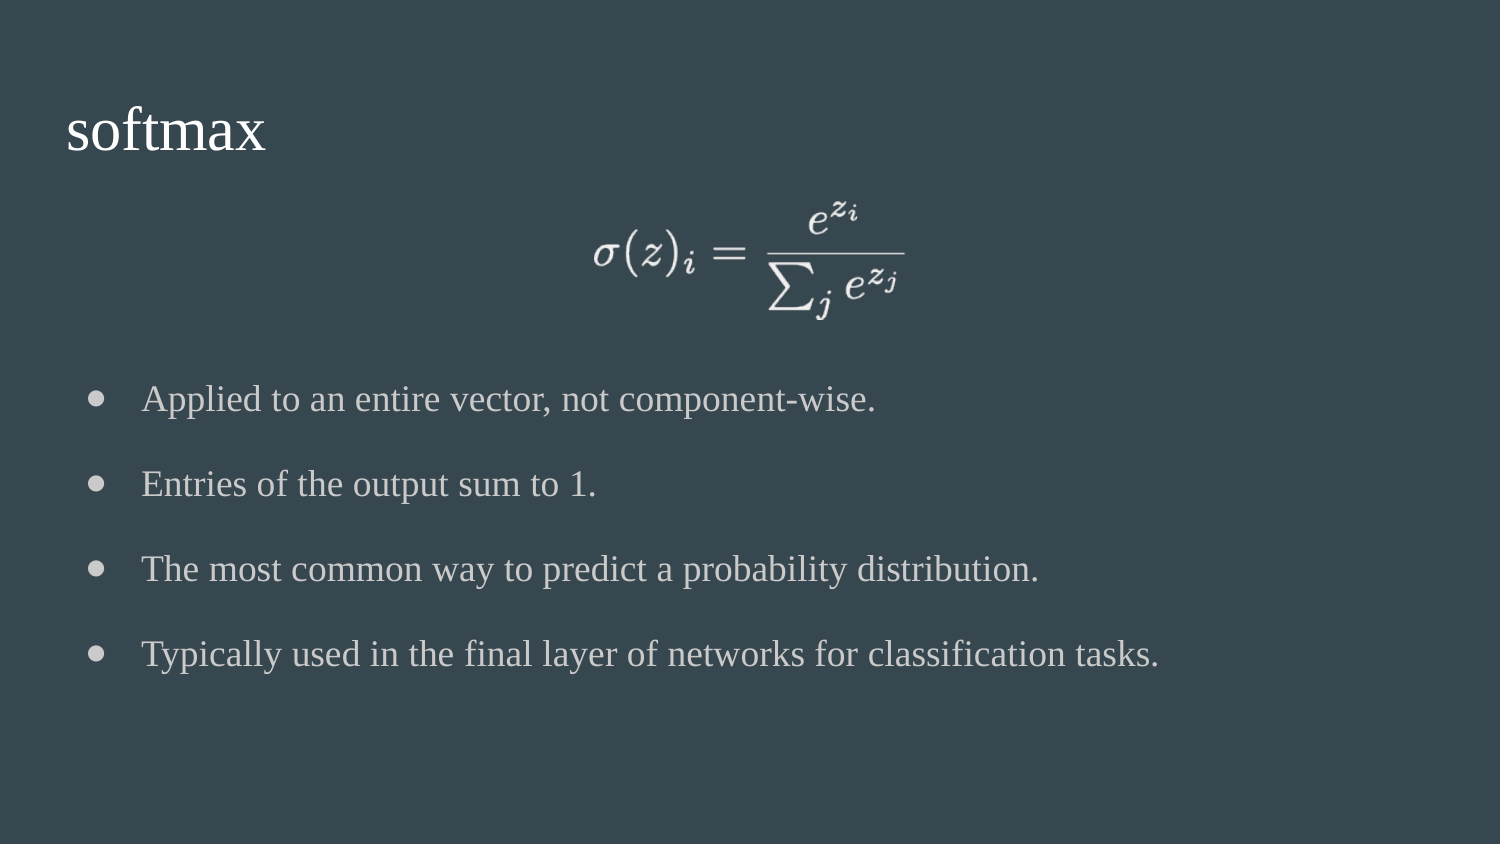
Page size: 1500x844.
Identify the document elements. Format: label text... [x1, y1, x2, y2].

list Applied to an entire vector, not component-wise. Entries of the output sum to 1. The most common way to predict a probability distribution. Typically used in the final layer of networks for classification tasks. [51, 189, 1449, 750]
title softmax [51, 72, 1449, 167]
picture [594, 201, 906, 320]
